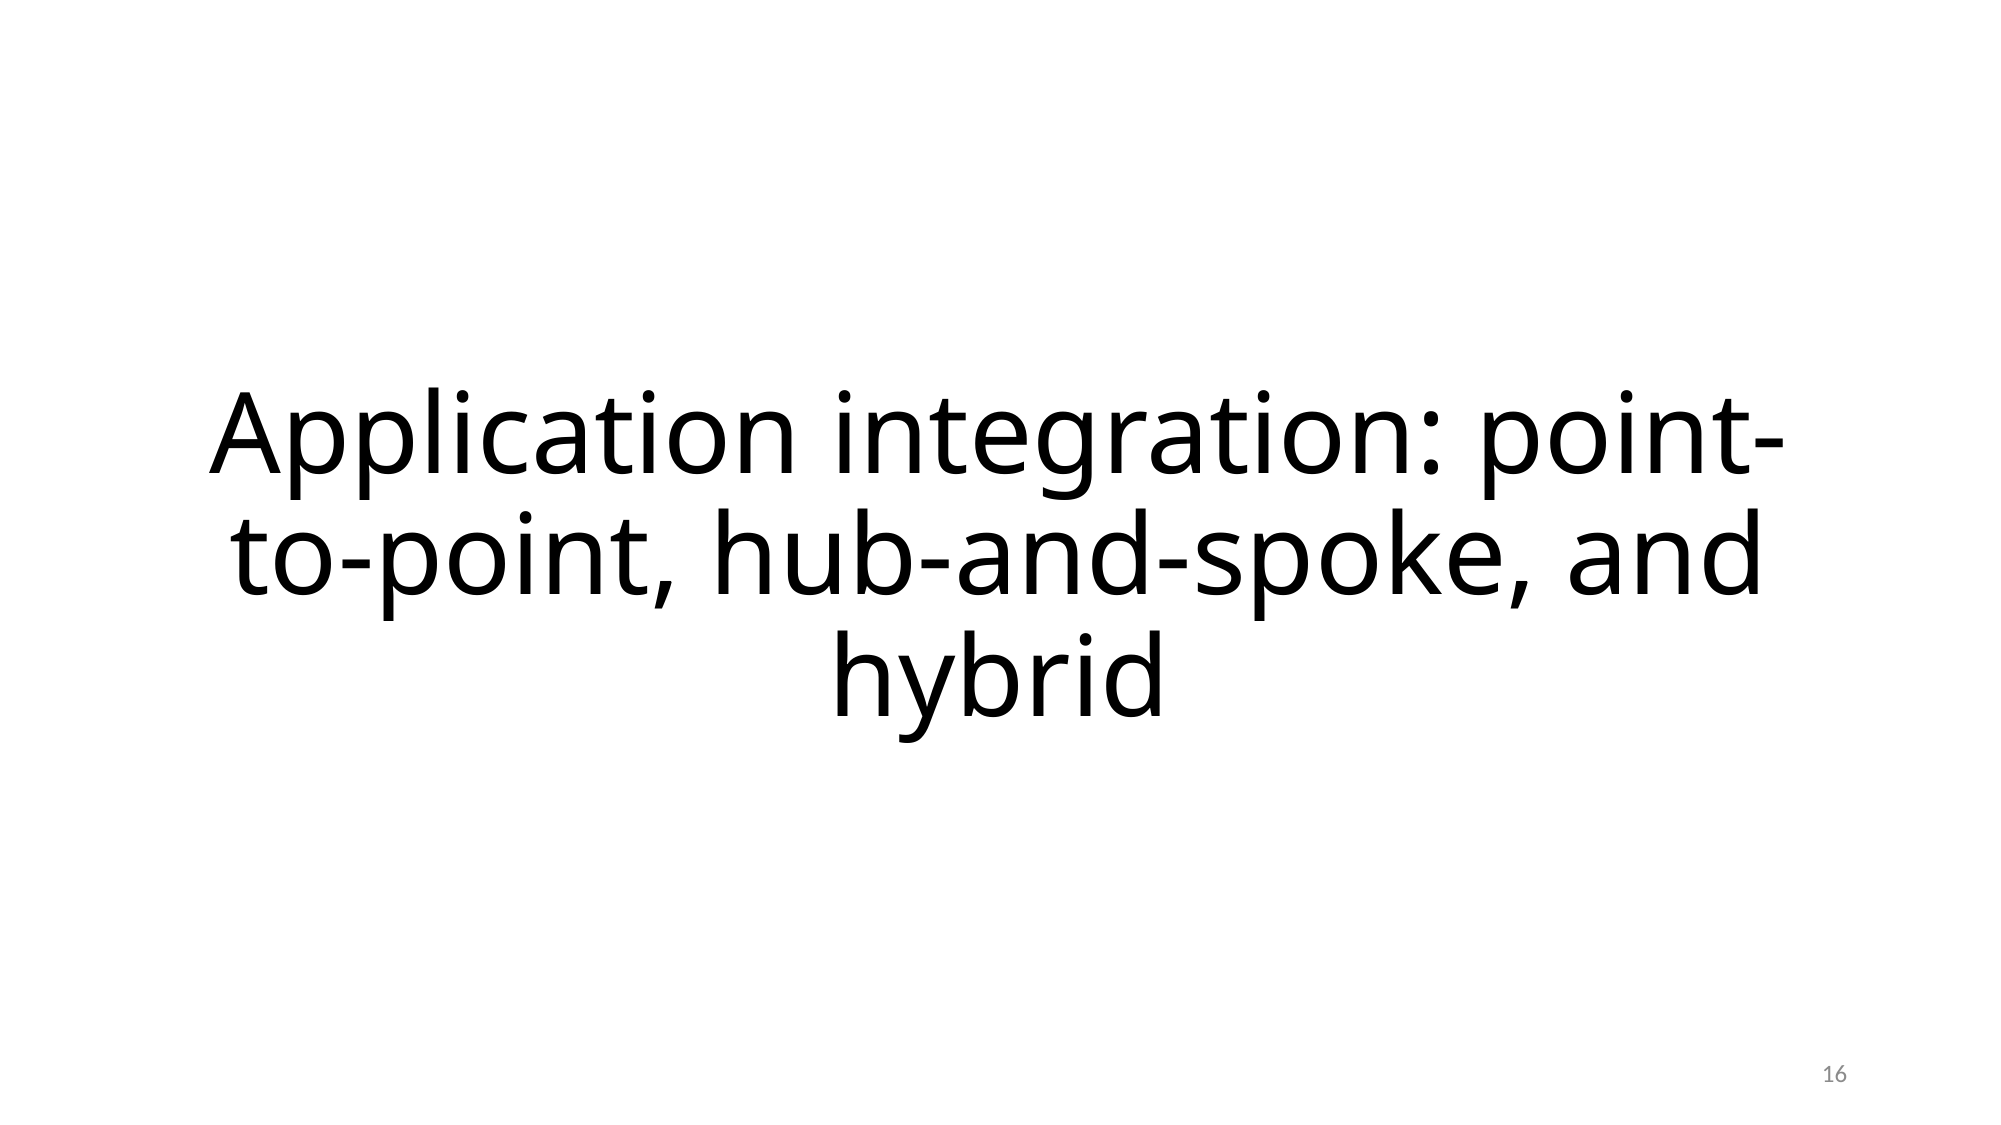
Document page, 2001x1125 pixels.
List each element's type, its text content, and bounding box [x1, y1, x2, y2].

title Application integration: point-to-point, hub-and-spoke, and hybrid [136, 280, 1862, 749]
slide_number 16 [1412, 1042, 1863, 1103]
